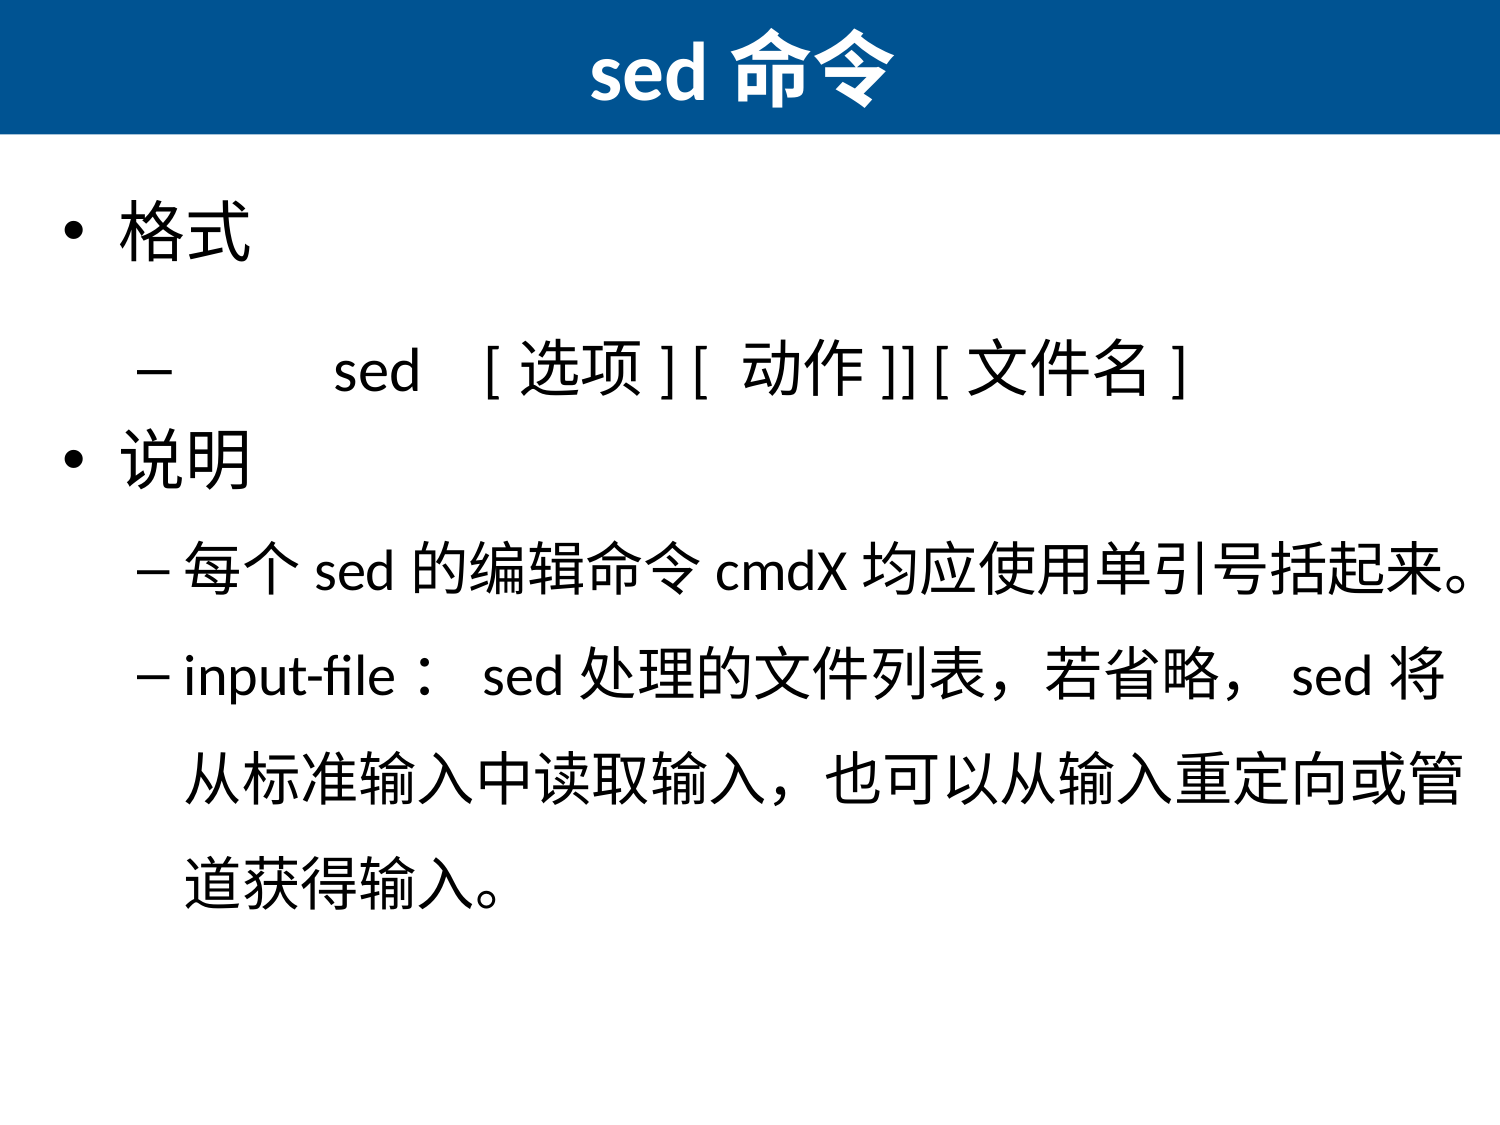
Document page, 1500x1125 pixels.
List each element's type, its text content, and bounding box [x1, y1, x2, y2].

title sed命令 [2, 0, 1483, 135]
list 格式 sed [选项] [ 动作]] [文件名] 说明 每个sed的编辑命令cmdX均应使用单引号括起来。 input-file：sed处理的文件列表，若省略，sed将从标准输入中读取输入，也可以从输入重定向或管道获得输入。 [47, 181, 1500, 1125]
